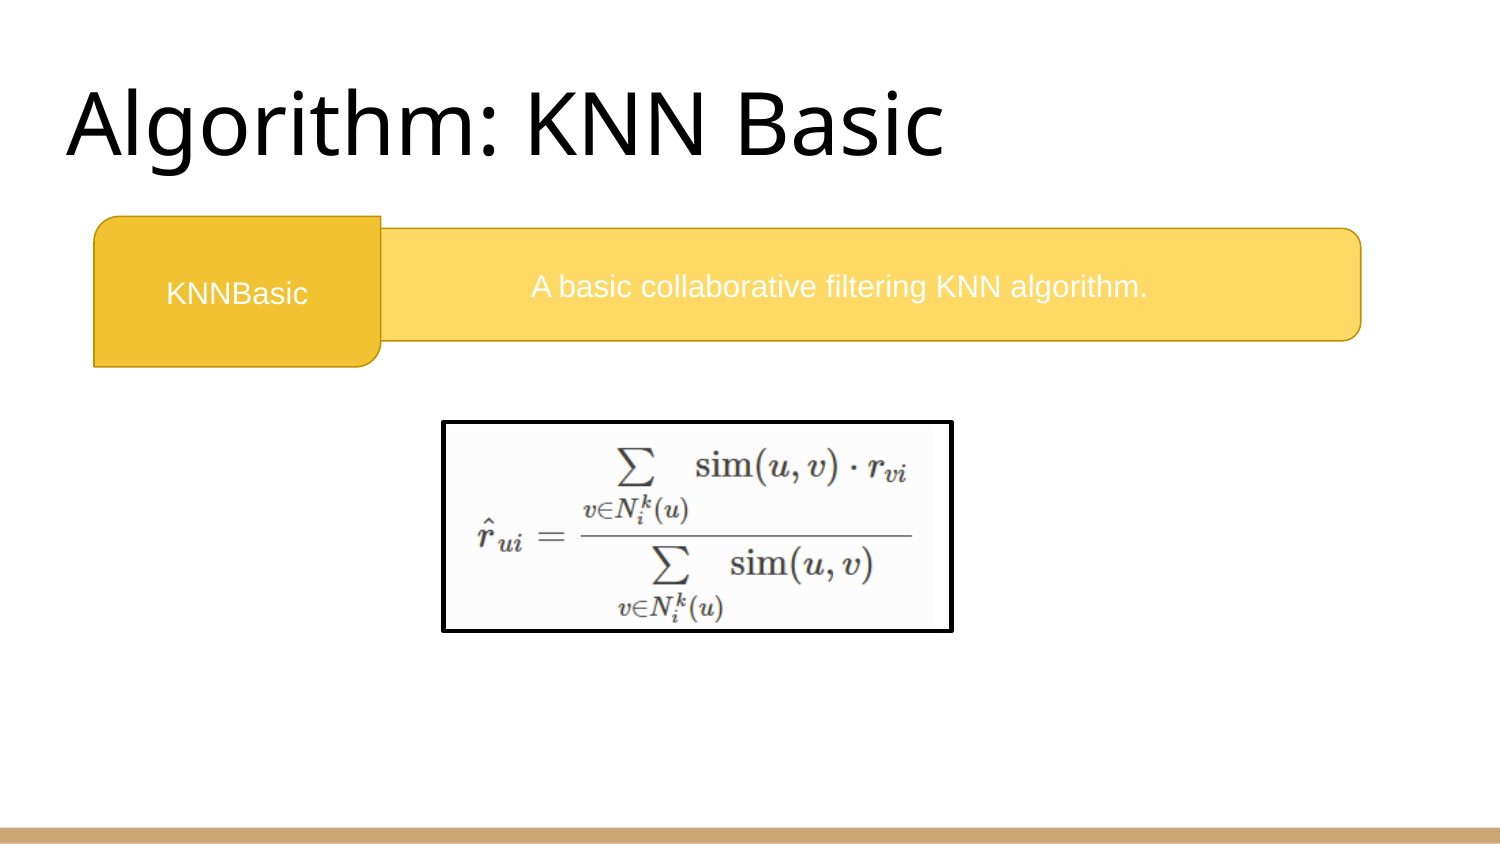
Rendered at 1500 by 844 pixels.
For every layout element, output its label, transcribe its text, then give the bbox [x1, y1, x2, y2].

text_box A basic collaborative filtering KNN algorithm. [381, 228, 1361, 341]
text_box KNNBasic [94, 216, 381, 367]
text_box [443, 421, 952, 632]
picture [442, 424, 934, 635]
title Algorithm: KNN Basic [51, 51, 1449, 189]
